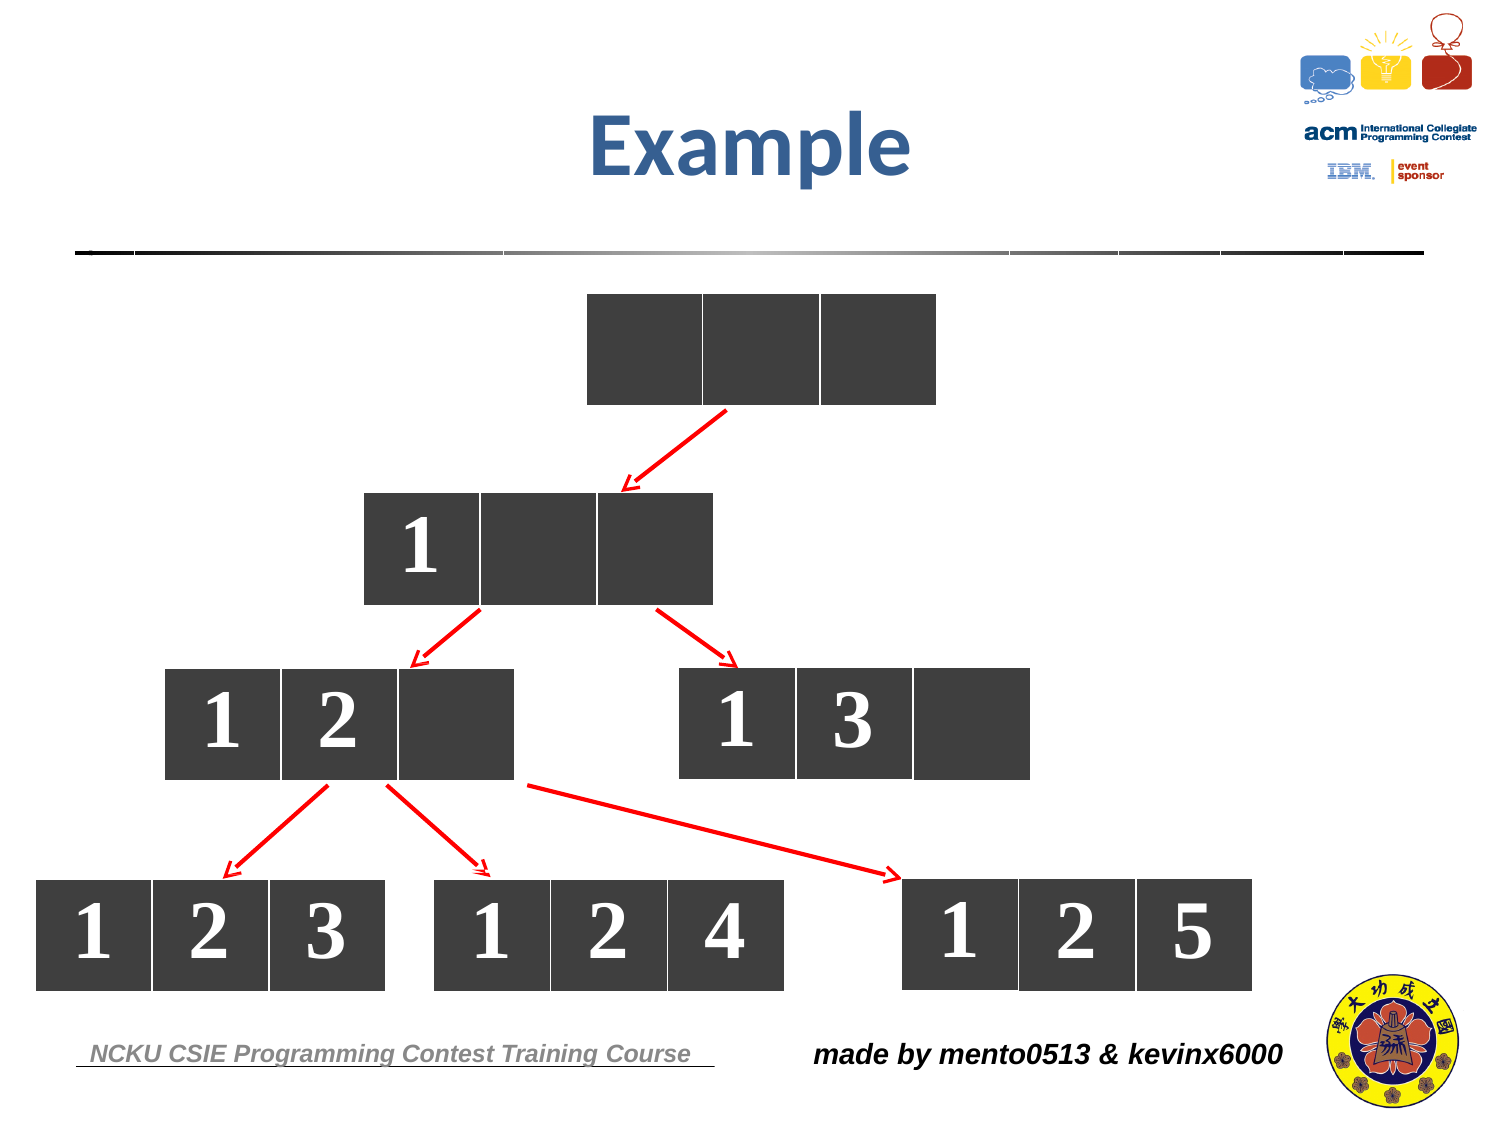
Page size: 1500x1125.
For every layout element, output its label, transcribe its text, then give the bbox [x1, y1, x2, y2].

table_header 3 [270, 880, 385, 991]
table_header 2 [1019, 879, 1135, 991]
table_header [821, 294, 936, 405]
text_box [222, 860, 242, 879]
text_box [620, 474, 641, 493]
table_header 5 [1137, 879, 1252, 991]
text_box [410, 649, 430, 669]
table_header [598, 493, 713, 605]
table_header [587, 294, 702, 405]
text_box [882, 865, 901, 884]
text_box [714, 1027, 1301, 1078]
table_header [703, 294, 819, 405]
picture [1292, 12, 1480, 188]
footer NCKU CSIE Programming Contest Training Course [73, 1040, 729, 1125]
table_header 2 [282, 669, 397, 780]
table_header 1 [364, 493, 479, 605]
text_box [718, 650, 739, 669]
slide_number made by mento0513 & kevinx6000 [811, 1038, 1288, 1125]
table_header 1 [679, 668, 795, 779]
title Example [501, 83, 999, 272]
text_box [471, 858, 491, 878]
table_header 1 [902, 879, 1018, 990]
table_header 4 [668, 880, 784, 991]
table_header 3 [797, 668, 912, 779]
text_box [1317, 970, 1465, 1114]
table_header 2 [551, 880, 667, 991]
table_header [914, 668, 1030, 780]
table_header [399, 669, 514, 780]
table_header 1 [36, 880, 151, 991]
table_header [481, 493, 596, 605]
table_header 1 [434, 880, 550, 991]
table_header 1 [165, 669, 280, 780]
table_header 2 [153, 880, 268, 991]
